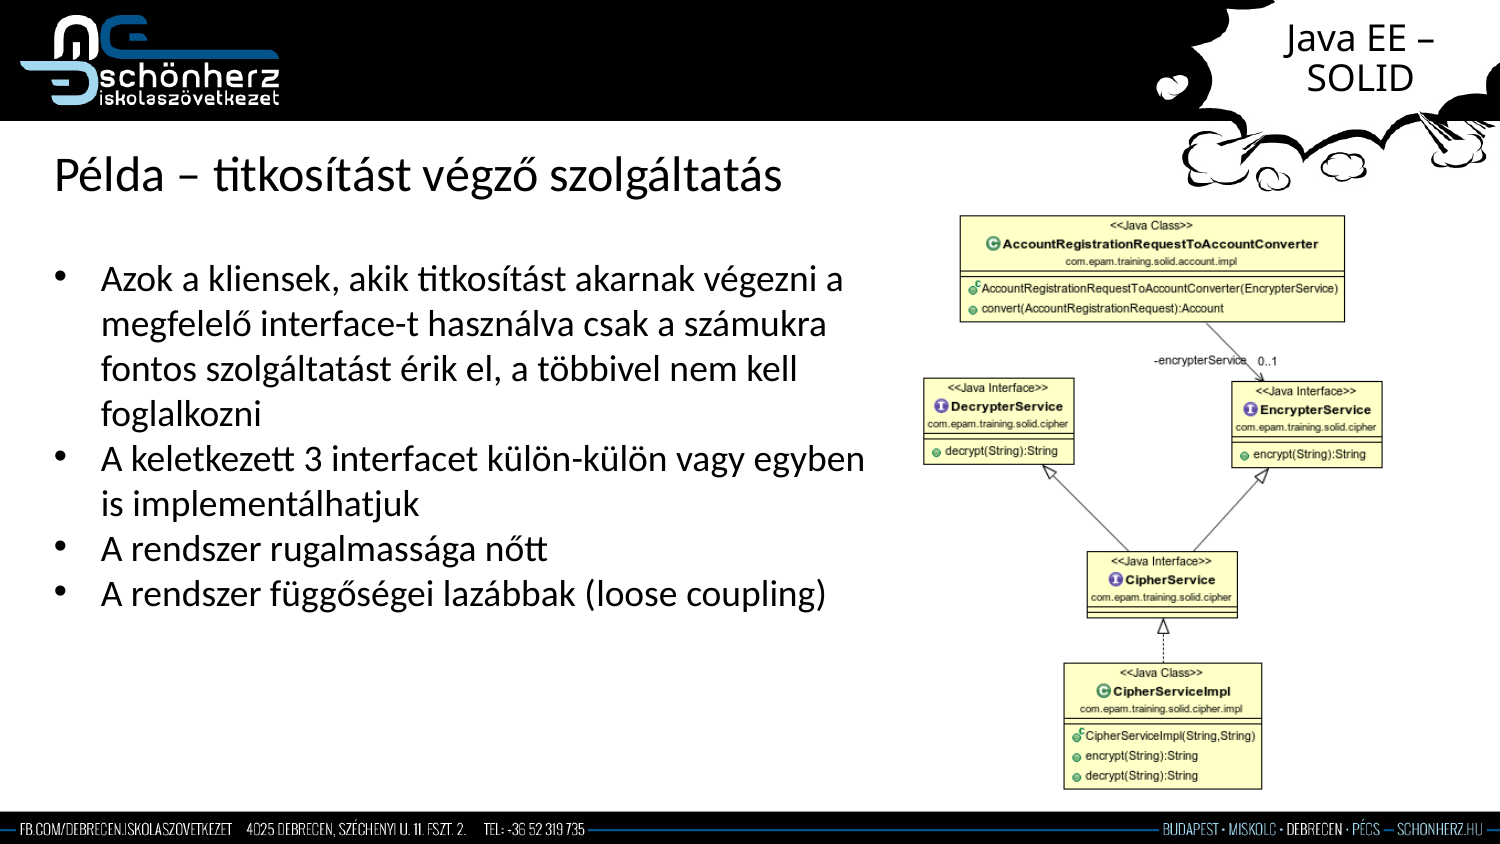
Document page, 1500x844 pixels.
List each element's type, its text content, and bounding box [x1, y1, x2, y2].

subtitle Példa – titkosítást végző szolgáltatás [39, 140, 1455, 213]
picture [0, 0, 1500, 844]
text_box Azok a kliensek, akik titkosítást akarnak végezni a megfelelő interface-t használva csak a számukra fontos szolgáltatást érik el, a többivel nem kell foglalkozni A keletkezett 3 interfacet külön-külön vagy egyben is implementálhatjuk A rendszer rugalmassága nőtt A rendszer függőségei lazábbak (loose coupling) [39, 246, 893, 621]
title Java EE – SOLID [1233, 11, 1488, 107]
